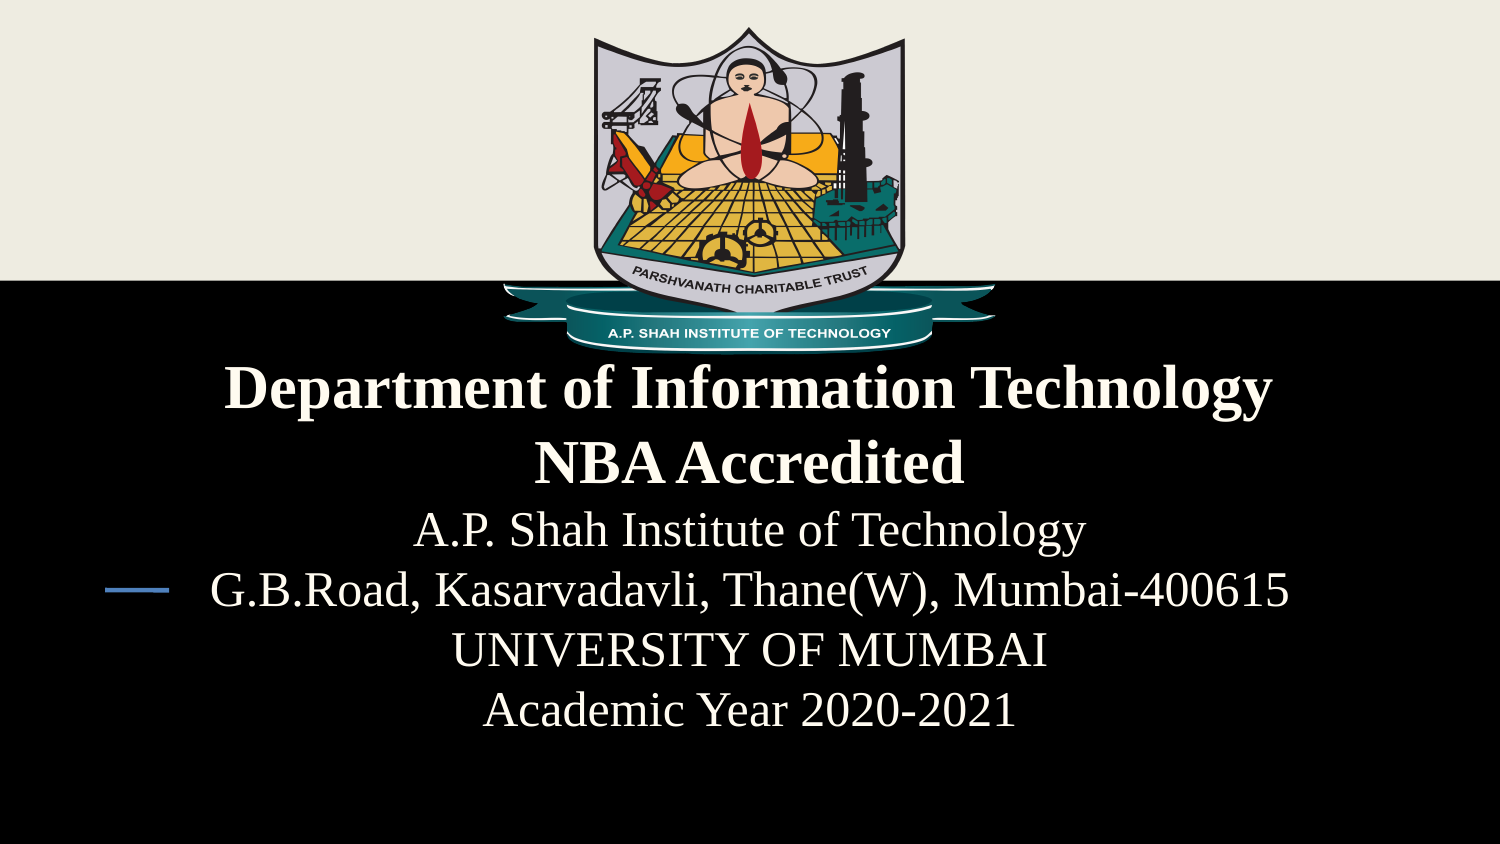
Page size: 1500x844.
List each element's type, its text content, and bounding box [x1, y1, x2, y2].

text_box Department of Information Technology NBA Accredited A.P. Shah Institute of Technology G.B.Road, Kasarvadavli, Thane(W), Mumbai-400615 UNIVERSITY OF MUMBAI Academic Year 2020-2021 [84, 365, 1416, 751]
picture [503, 27, 997, 356]
